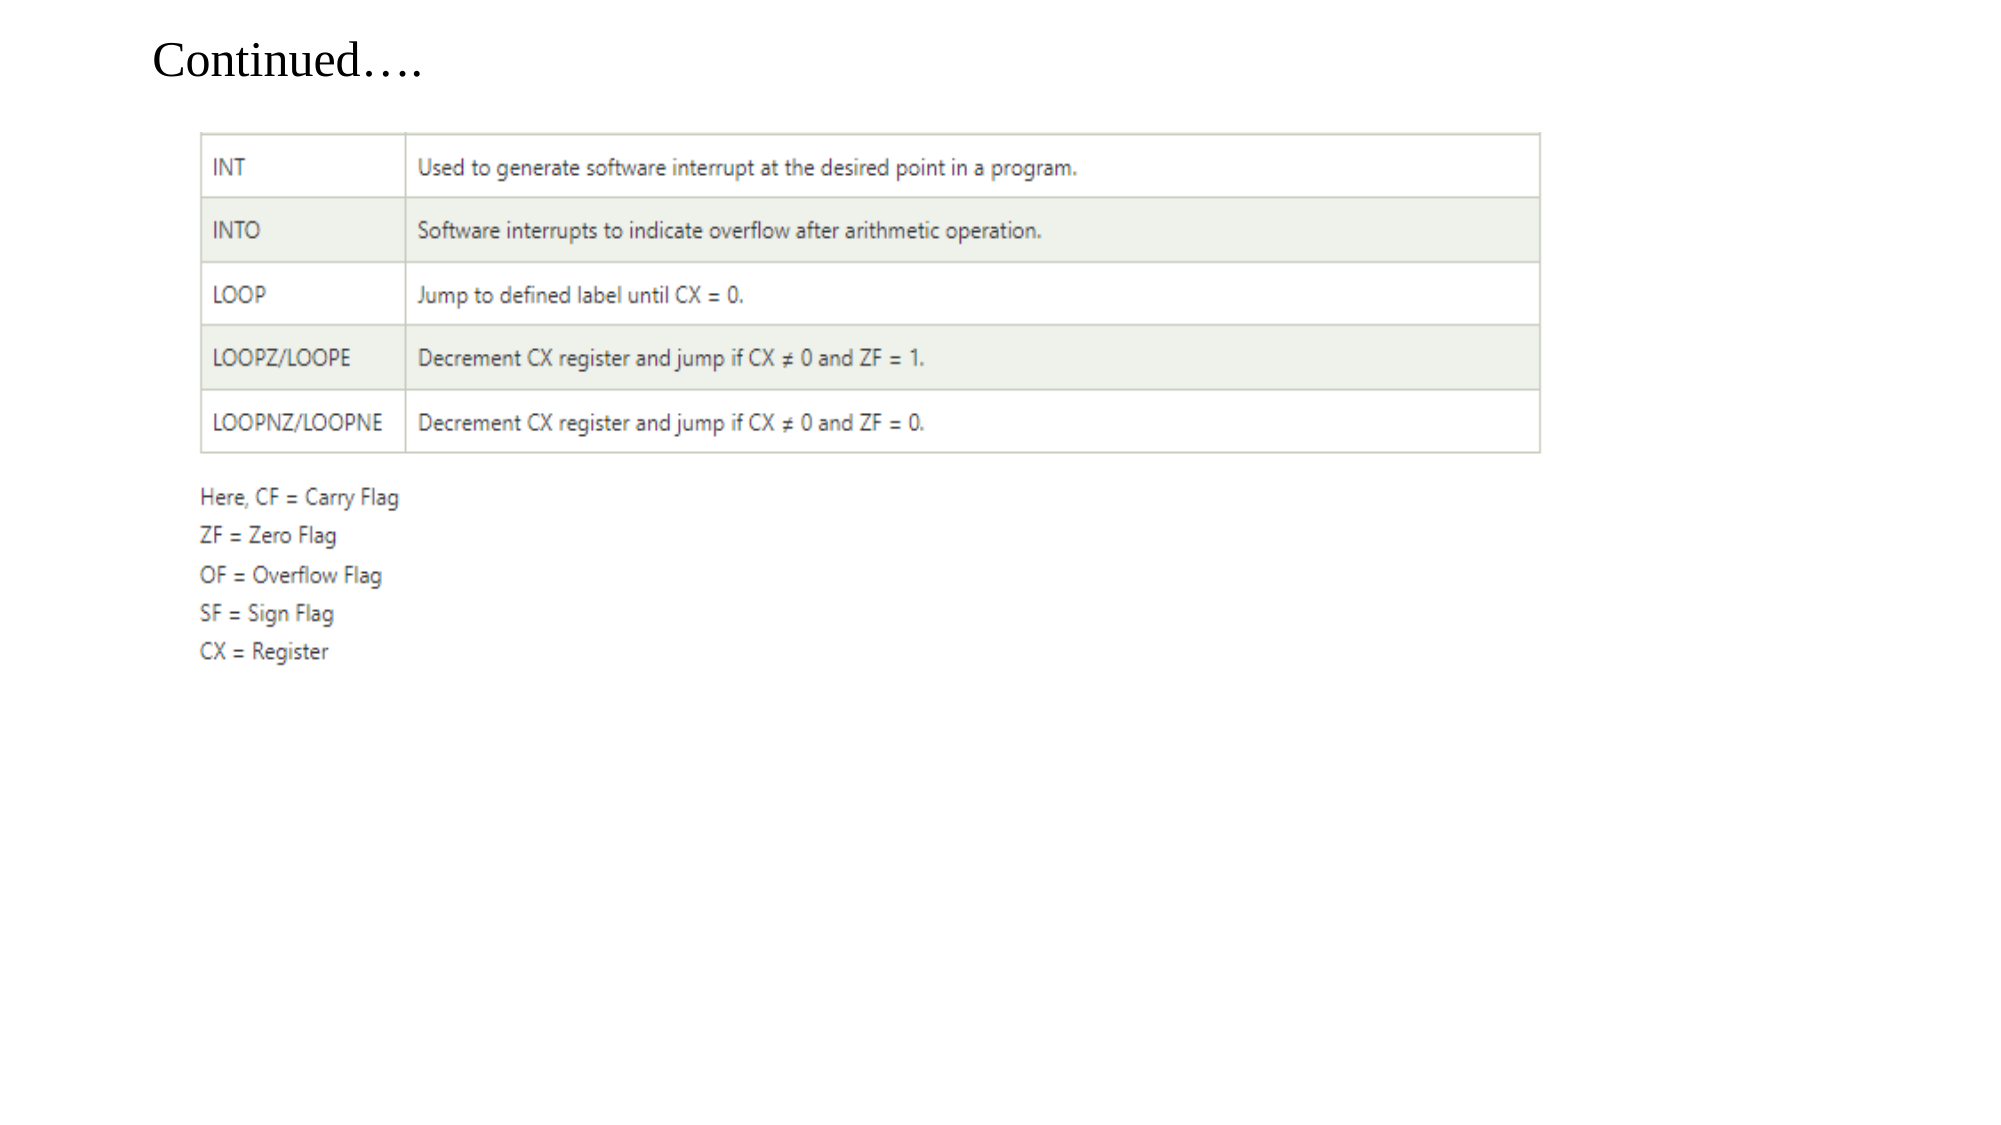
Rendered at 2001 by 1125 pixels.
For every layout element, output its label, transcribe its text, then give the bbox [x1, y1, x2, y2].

list Continued…. [137, 25, 1863, 1014]
picture [181, 132, 1552, 673]
